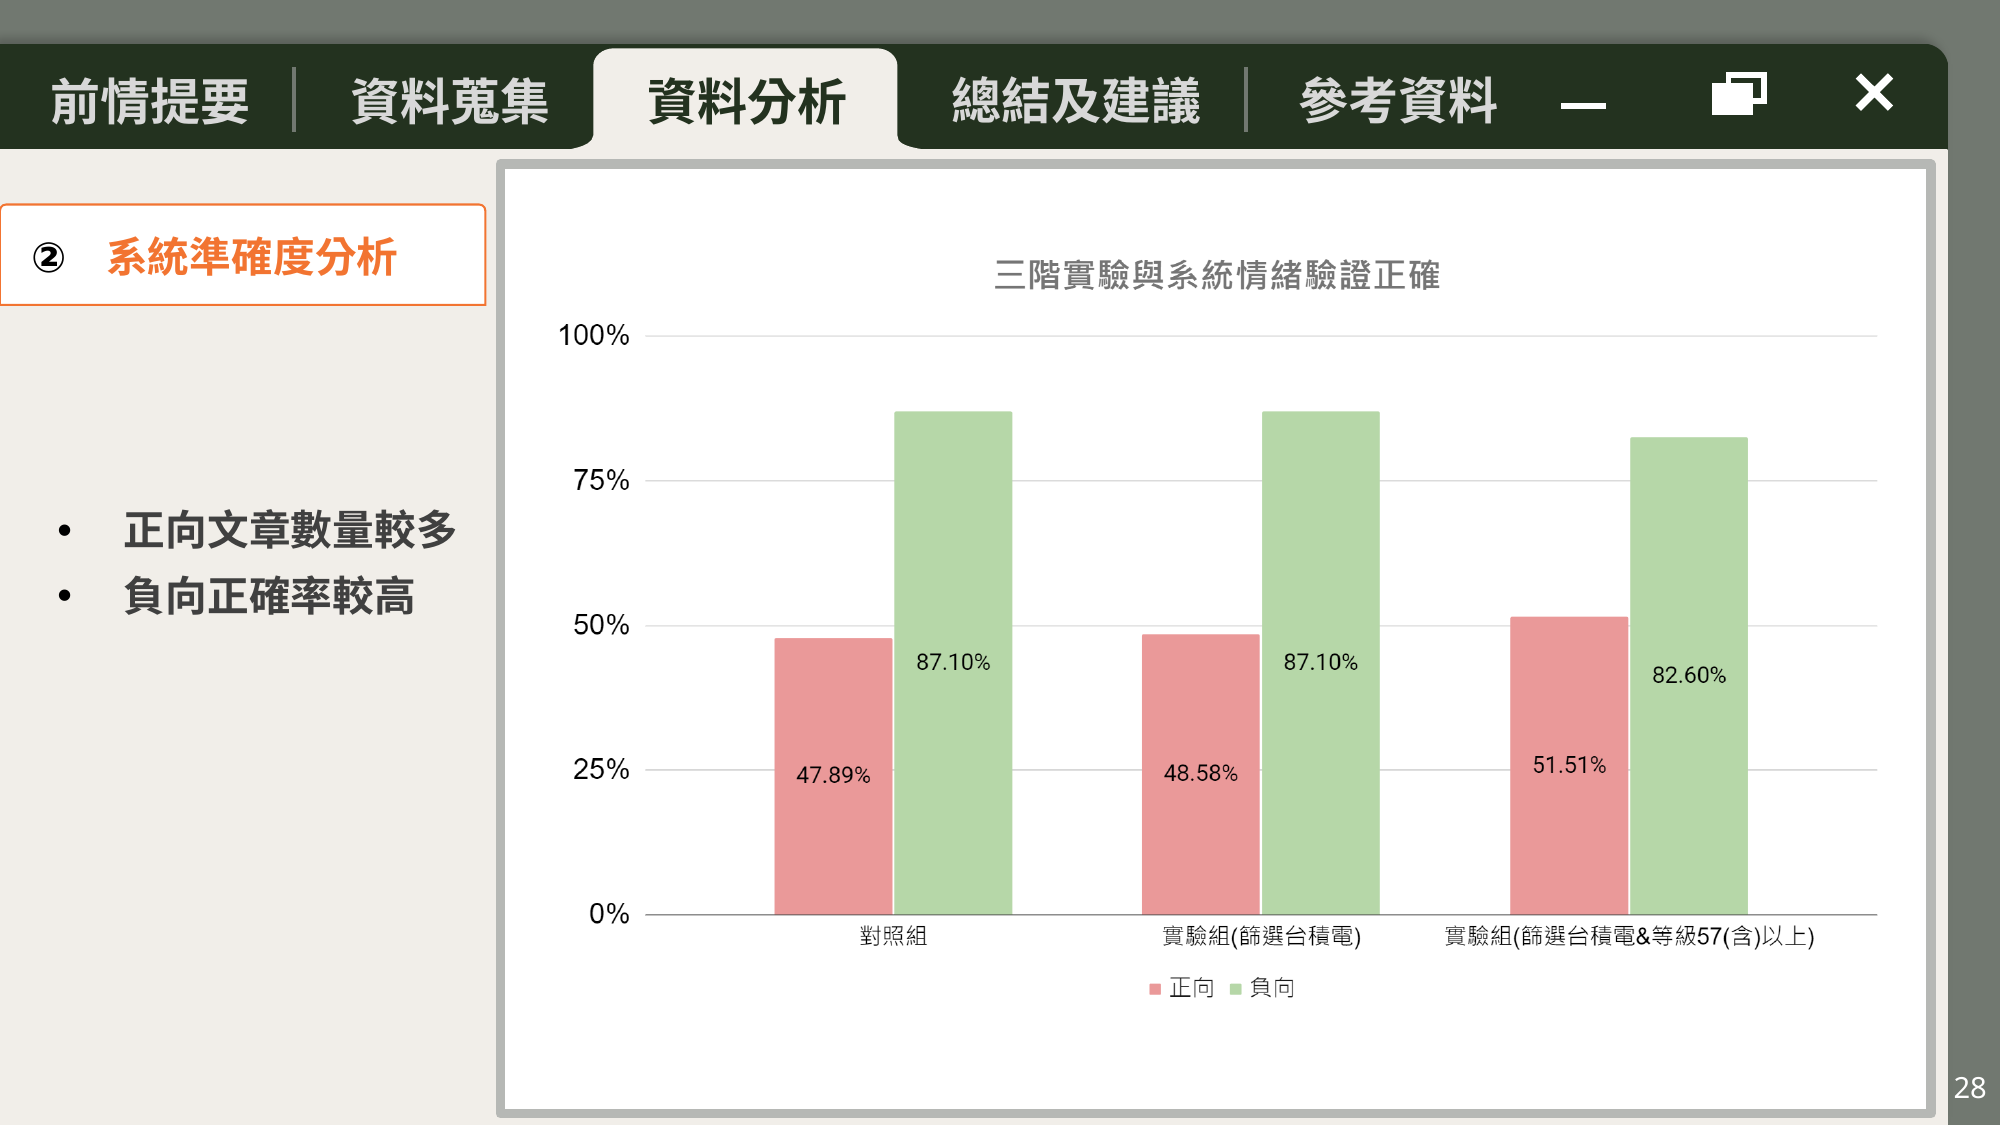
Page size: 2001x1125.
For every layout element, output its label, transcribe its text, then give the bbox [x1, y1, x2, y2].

picture [516, 219, 1917, 1034]
list 正向文章數量較多 負向正確率較高 [34, 502, 479, 667]
slide_number 28 [1551, 1059, 2000, 1119]
